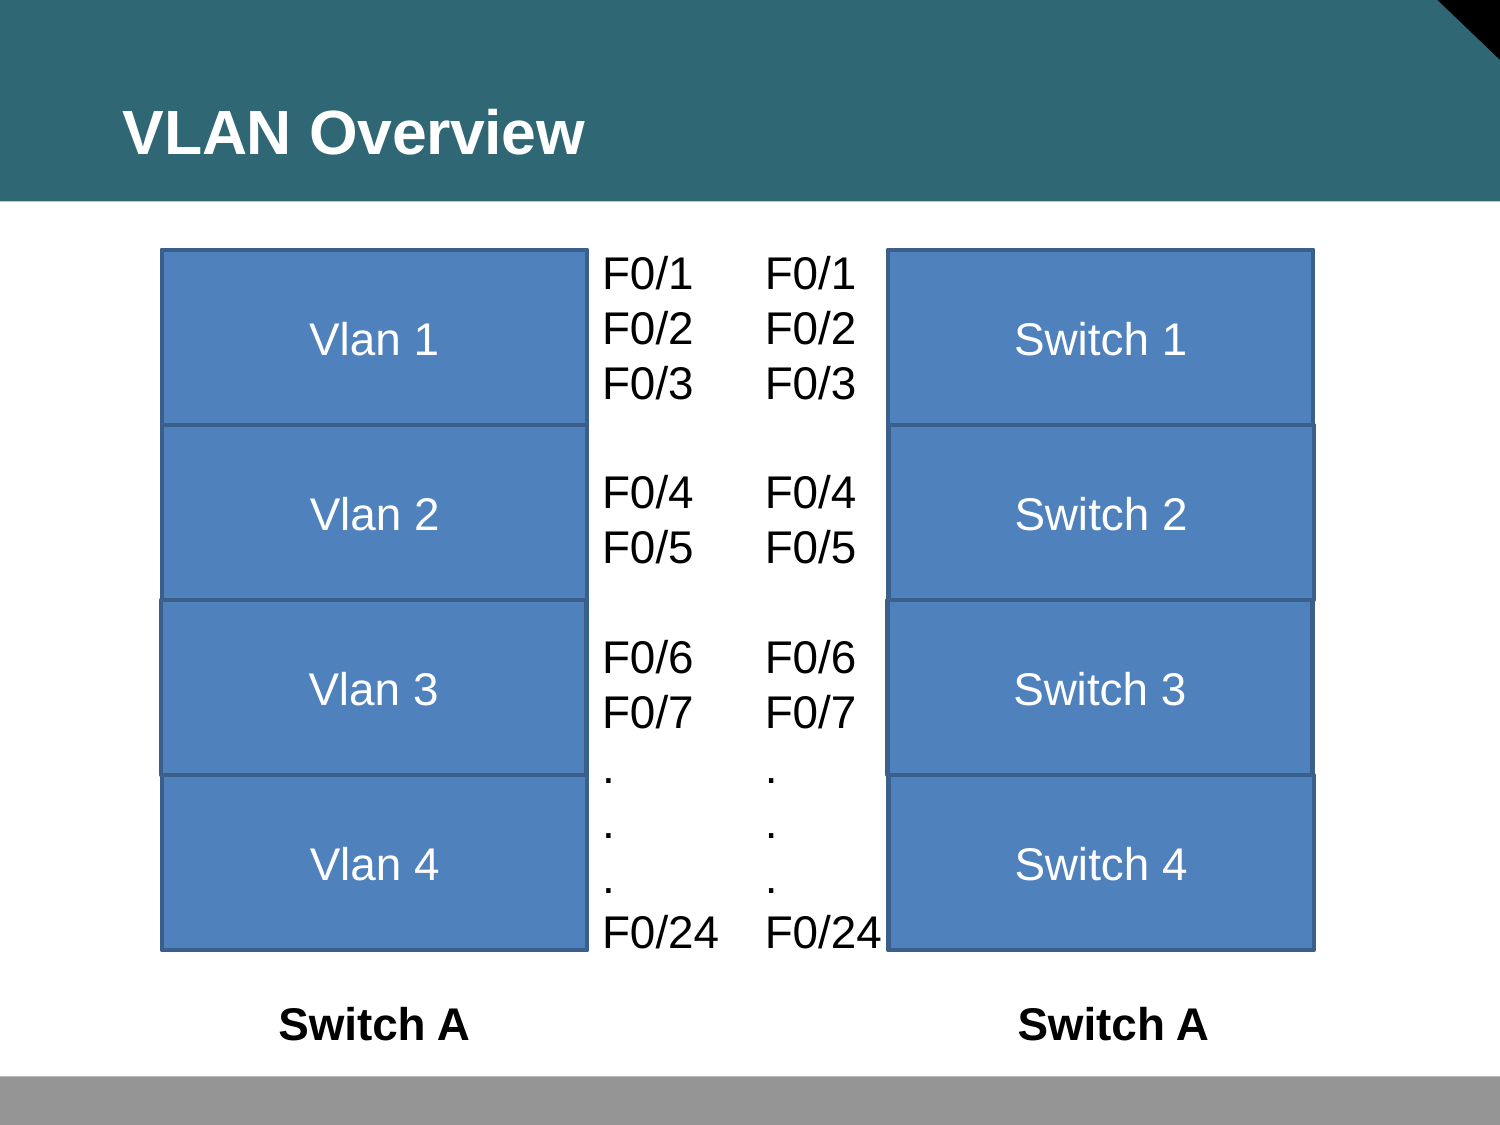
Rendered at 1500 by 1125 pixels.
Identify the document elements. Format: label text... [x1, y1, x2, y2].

text_box Vlan 2 [160, 423, 587, 598]
title VLAN Overview [118, 89, 587, 169]
text_box Switch A [162, 987, 586, 1058]
text_box F0/1 F0/2 F0/3 F0/4 F0/5 F0/6 F0/7 . . . F0/24 [749, 235, 913, 966]
text_box Vlan 3 [159, 598, 587, 777]
text_box Vlan 1 [160, 248, 587, 423]
text_box Switch 2 [913, 423, 1316, 602]
text_box Switch 4 [913, 773, 1316, 952]
text_box Switch 1 [913, 248, 1315, 423]
text_box Switch A [901, 987, 1325, 1058]
text_box F0/1 F0/2 F0/3 F0/4 F0/5 F0/6 F0/7 . . . F0/24 [587, 235, 749, 966]
text_box Switch 3 [913, 598, 1315, 773]
text_box Vlan 4 [160, 773, 587, 952]
